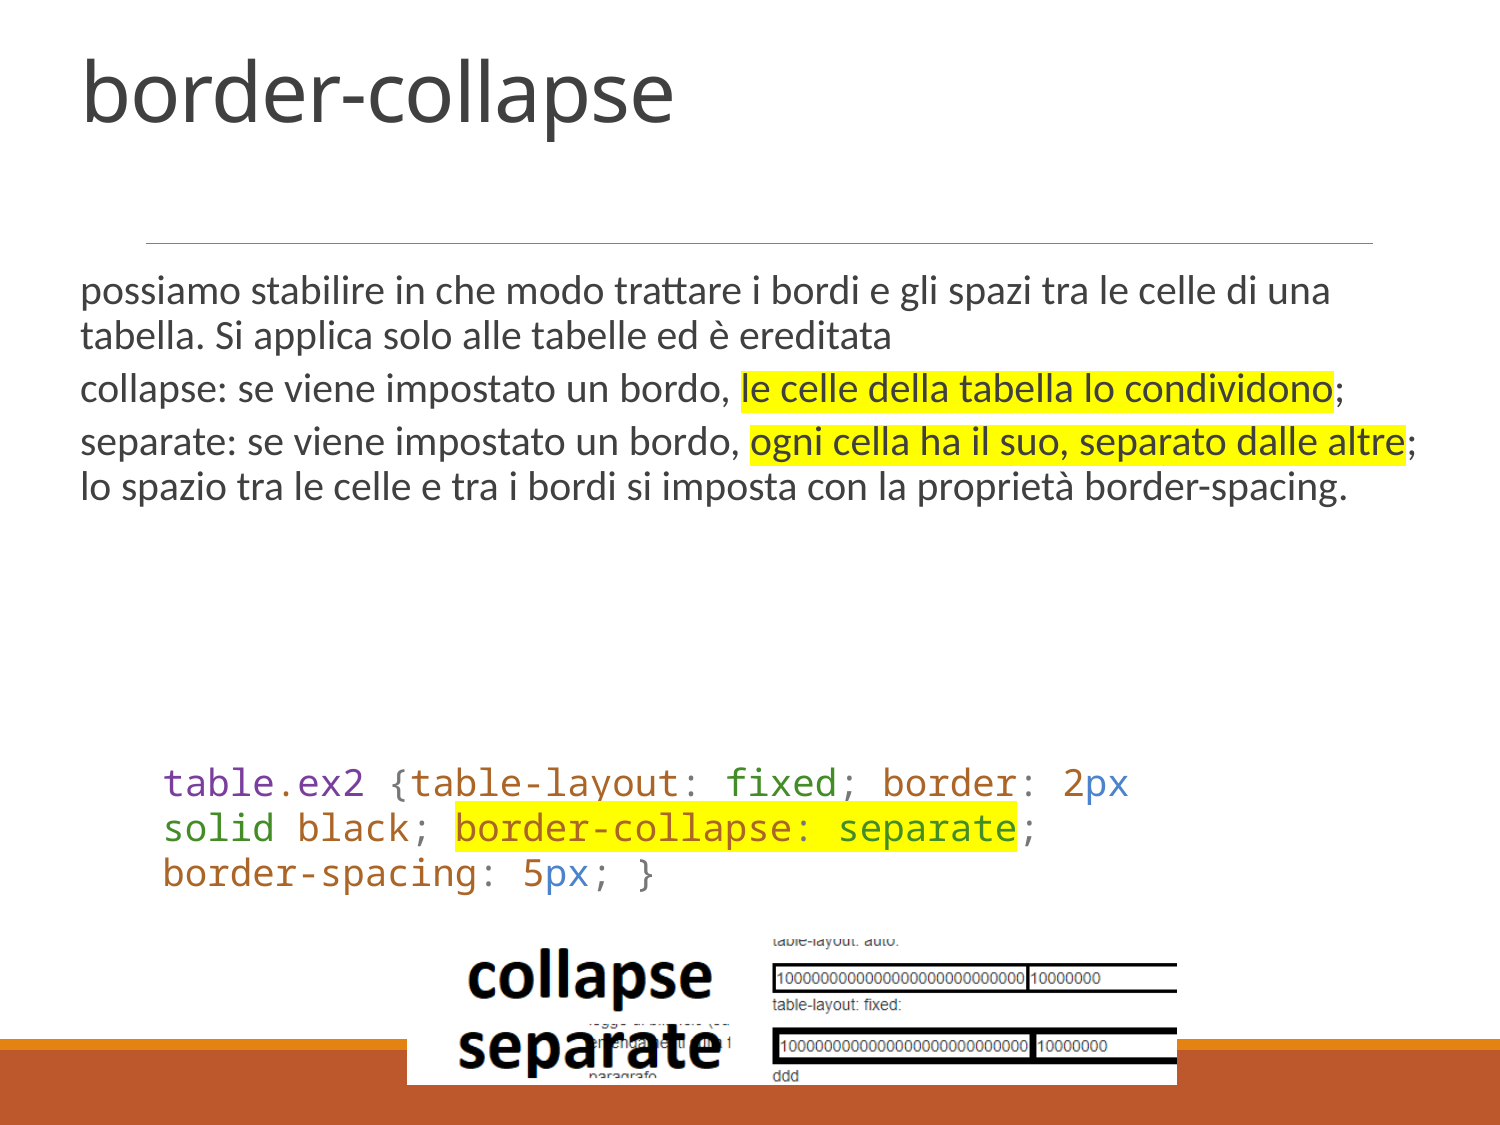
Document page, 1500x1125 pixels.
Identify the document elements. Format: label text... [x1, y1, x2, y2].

picture [406, 939, 1177, 1086]
text_box table.ex2 {table-layout: fixed; border: 2px solid black; border-collapse: separate; border-spacing: 5px; } [147, 751, 1152, 902]
list possiamo stabilire in che modo trattare i bordi e gli spazi tra le celle di una tabella. Si applica solo alle tabelle ed è ereditata collapse: se viene impostato un bordo, le celle della tabella lo condividono; separate: se viene impostato un bordo, ogni cella ha il suo, separato dalle altre; lo spazio tra le celle e tra i bordi si imposta con la proprietà border-spacing. [64, 260, 1424, 1000]
title border-collapse [64, 47, 1424, 244]
